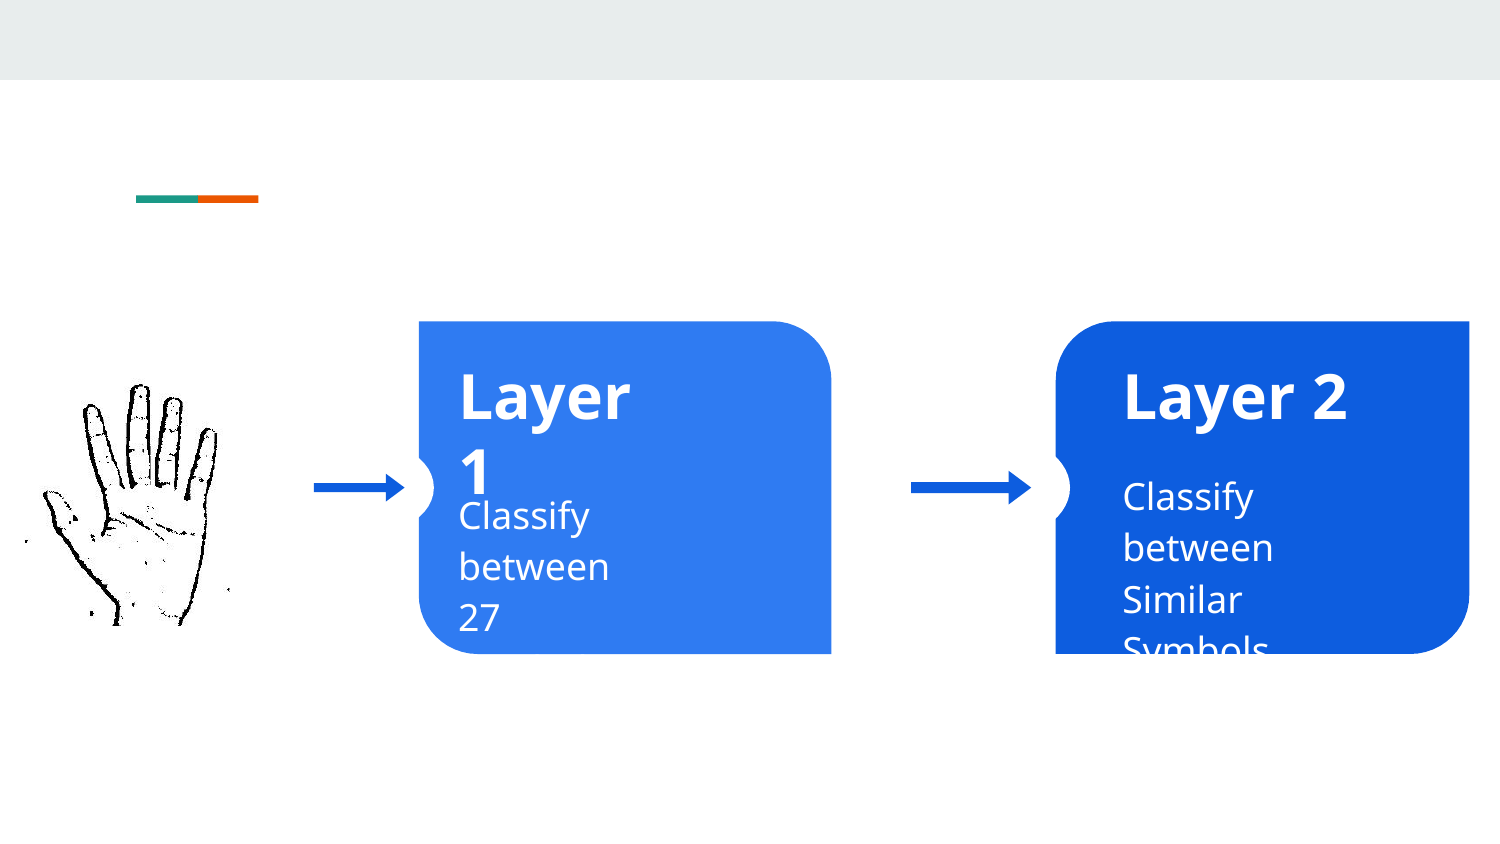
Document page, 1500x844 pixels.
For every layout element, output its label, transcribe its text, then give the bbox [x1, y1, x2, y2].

text_box [1055, 321, 1470, 654]
text_box [24, 378, 230, 626]
text_box Classify between 27 Symbols [456, 483, 654, 691]
title Layer 1 [456, 355, 667, 508]
text_box Layer 2 Classify between Similar Symbols [1120, 355, 1391, 672]
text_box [910, 433, 1071, 542]
text_box [418, 321, 832, 655]
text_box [313, 442, 435, 533]
